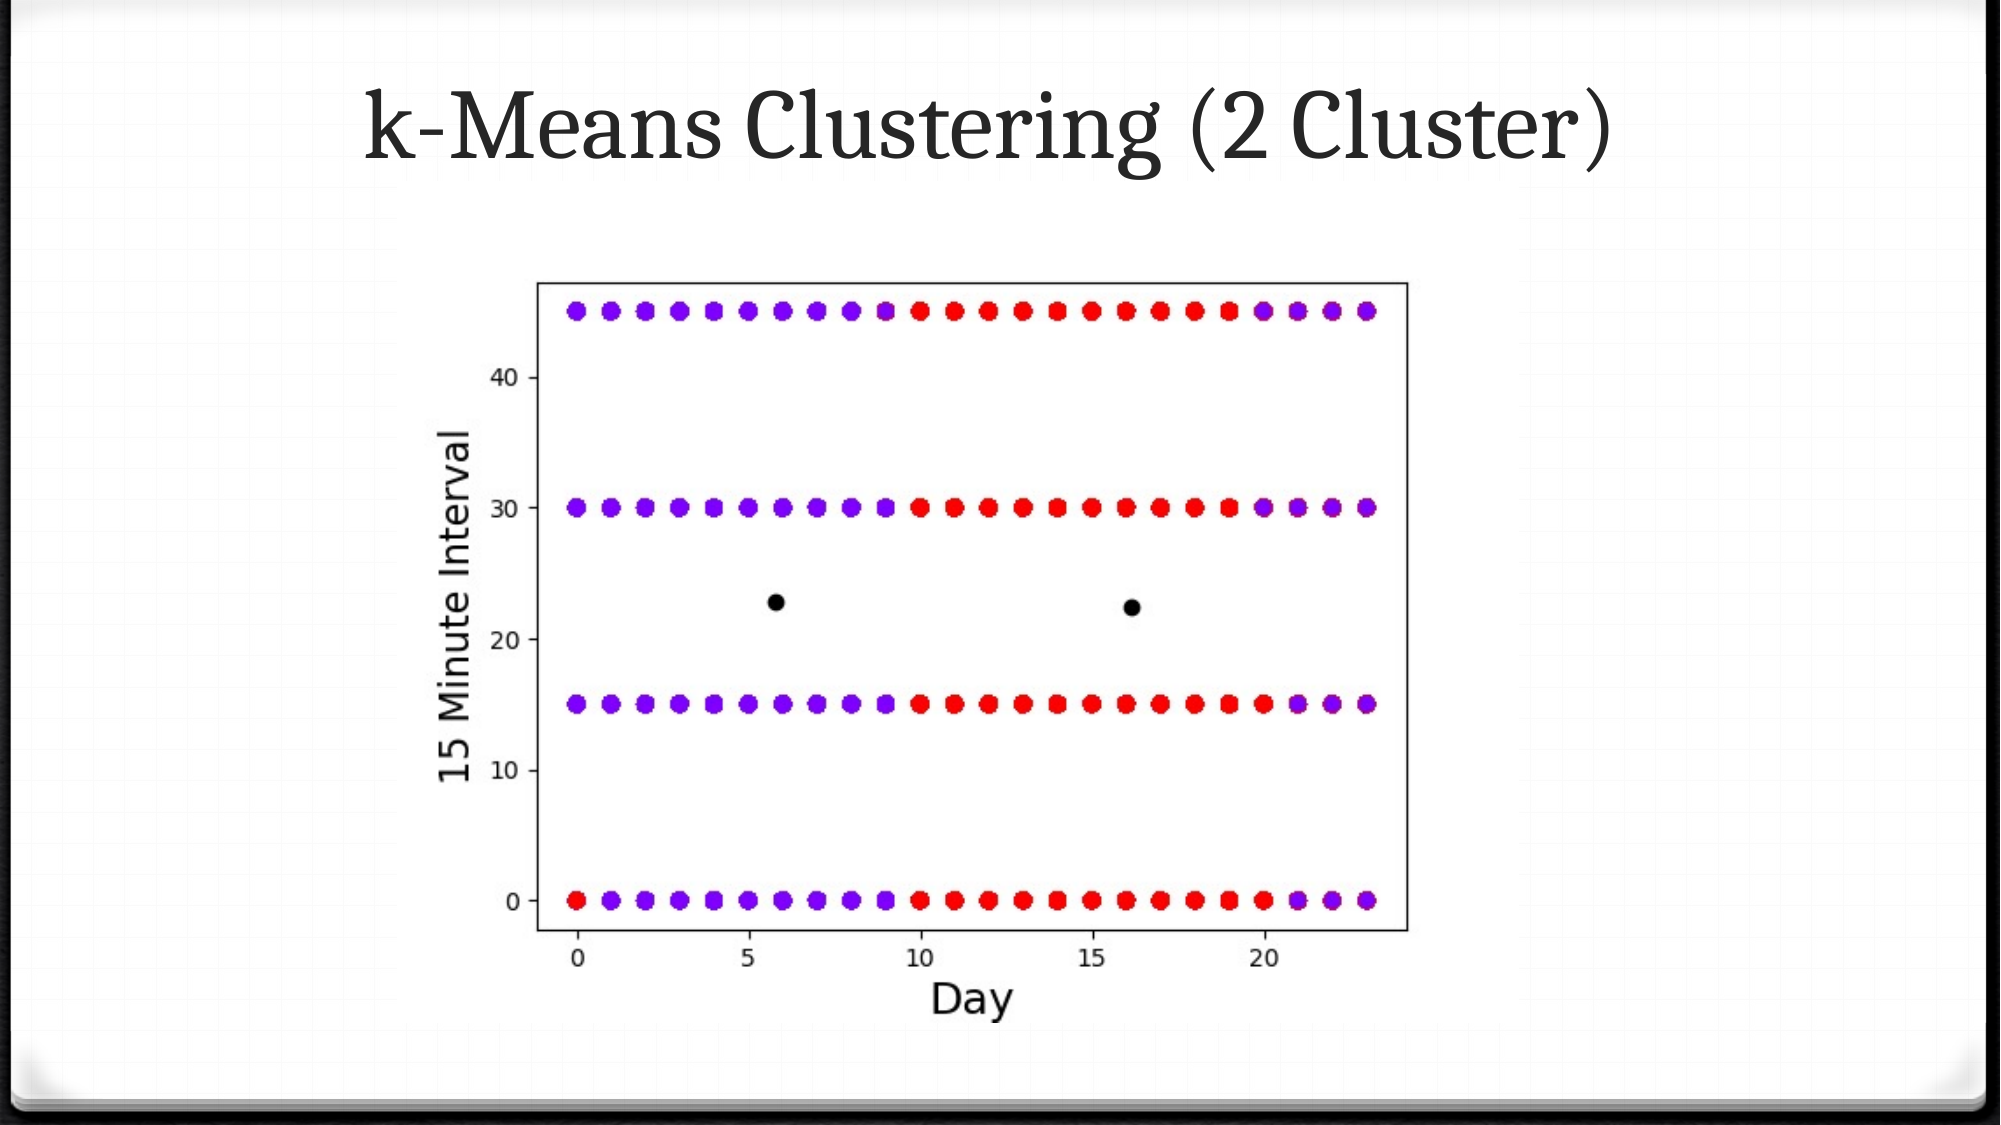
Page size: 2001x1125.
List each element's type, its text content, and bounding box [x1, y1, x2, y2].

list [397, 181, 1519, 1023]
title k-Means Clustering (2 Cluster) [111, 0, 1871, 237]
picture [0, 0, 2000, 1125]
